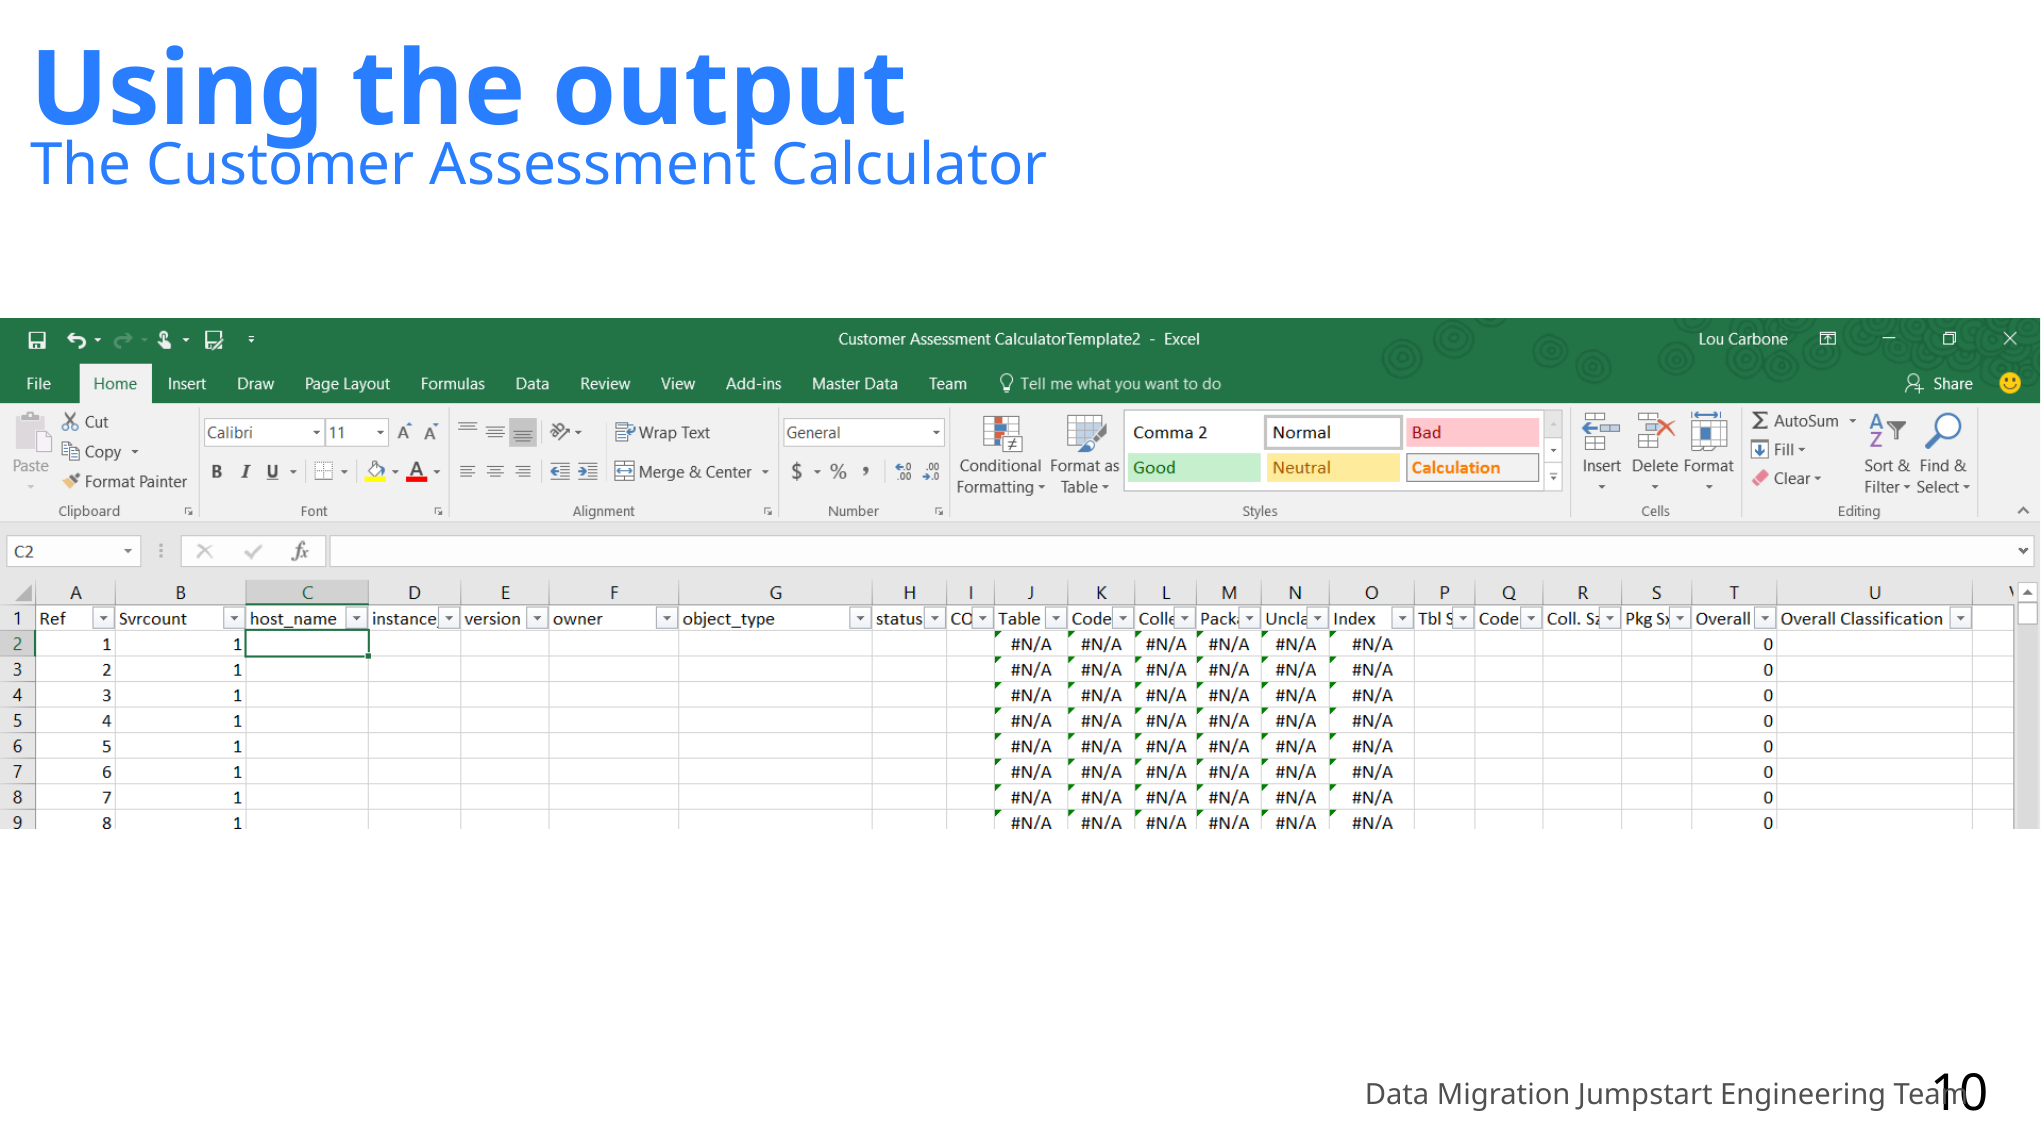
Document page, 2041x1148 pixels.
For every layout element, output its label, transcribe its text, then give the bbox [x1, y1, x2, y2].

text_box Data Migration Jumpstart Engineering Team [1334, 1063, 2029, 1127]
list Using the output [0, 6, 1900, 111]
text_box The Customer Assessment Calculator [0, 111, 1900, 267]
picture [0, 318, 2041, 829]
